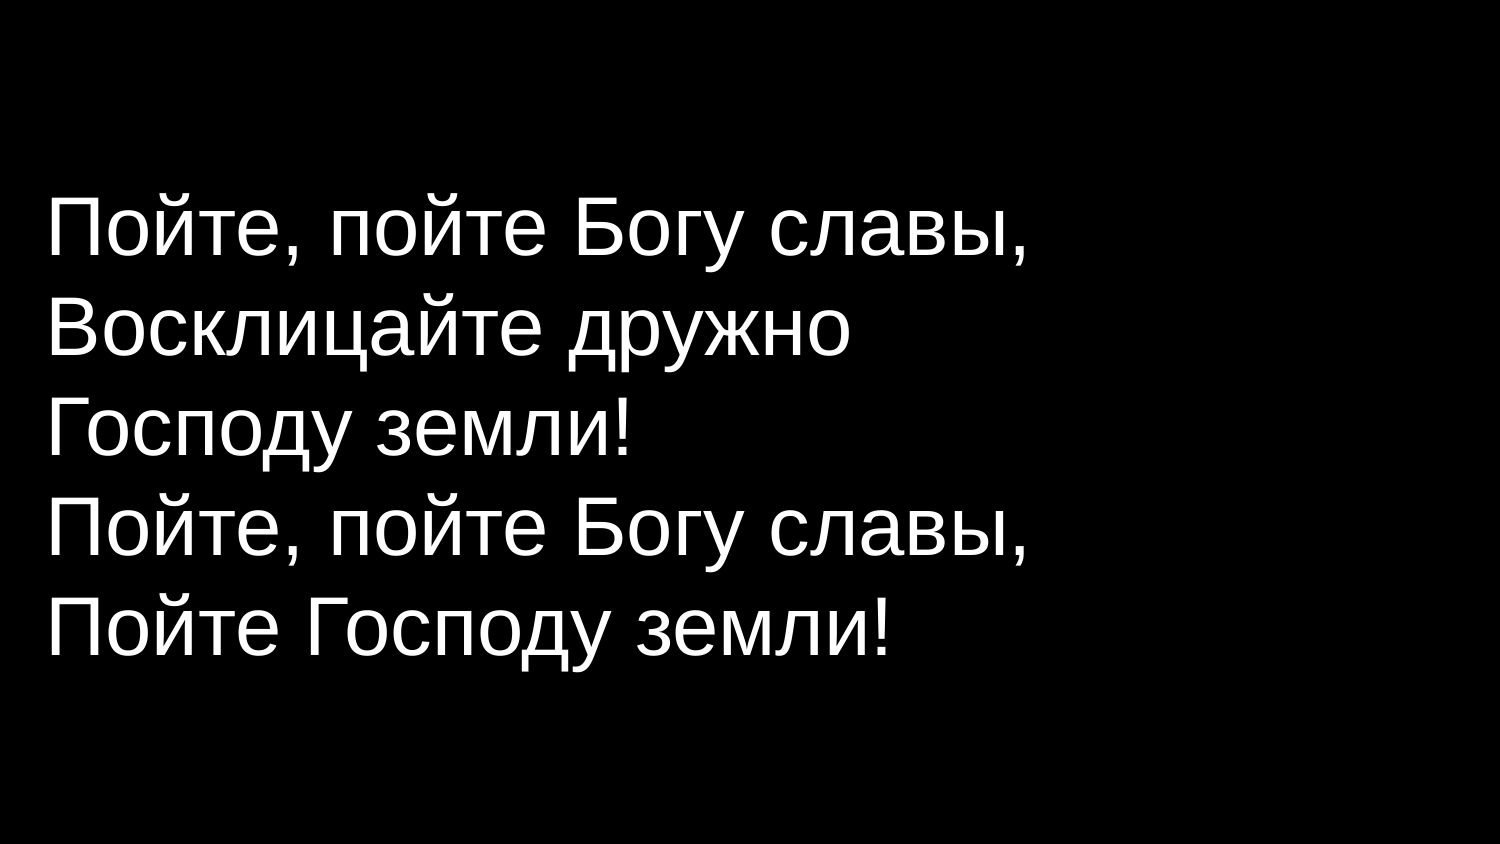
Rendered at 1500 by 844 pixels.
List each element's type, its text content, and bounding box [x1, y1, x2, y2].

text_box Пойте, пойте Богу славы, Восклицайте дружно Господу земли! Пойте, пойте Богу славы, Пойте Господу земли! [30, 0, 1500, 844]
